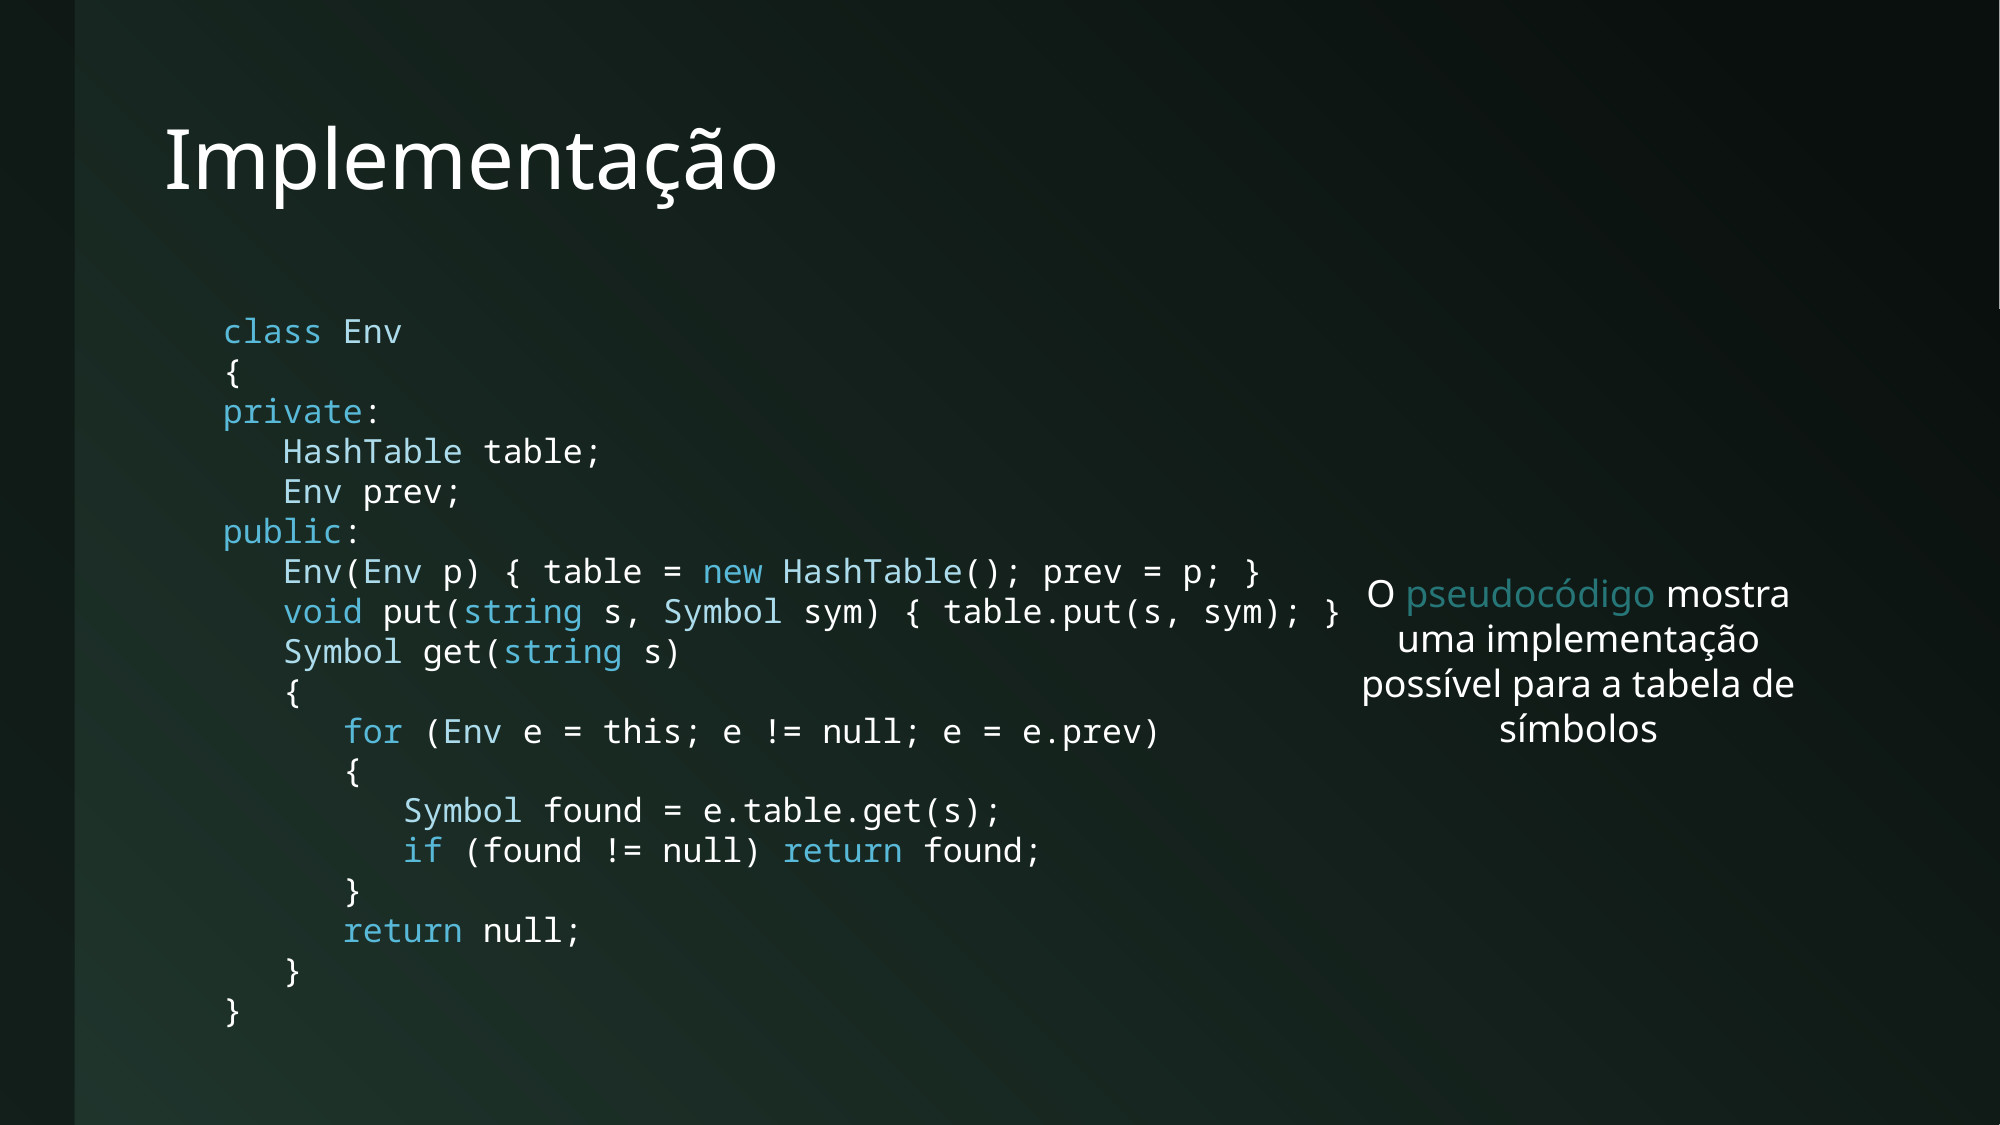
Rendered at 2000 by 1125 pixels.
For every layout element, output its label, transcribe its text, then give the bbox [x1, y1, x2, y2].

text_box class Env { private: HashTable table; Env prev; public: Env(Env p) { table = new HashTable(); prev = p; } void put(string s, Symbol sym) { table.put(s, sym); } Symbol get(string s) { for (Env e = this; e != null; e = e.prev) { Symbol found = e.table.get(s); if (found != null) return found; } return null; } } [208, 303, 1520, 1037]
title Implementação [149, 62, 1898, 263]
text_box O pseudocódigo mostra uma implementação possível para a tabela de símbolos [1330, 562, 1827, 758]
